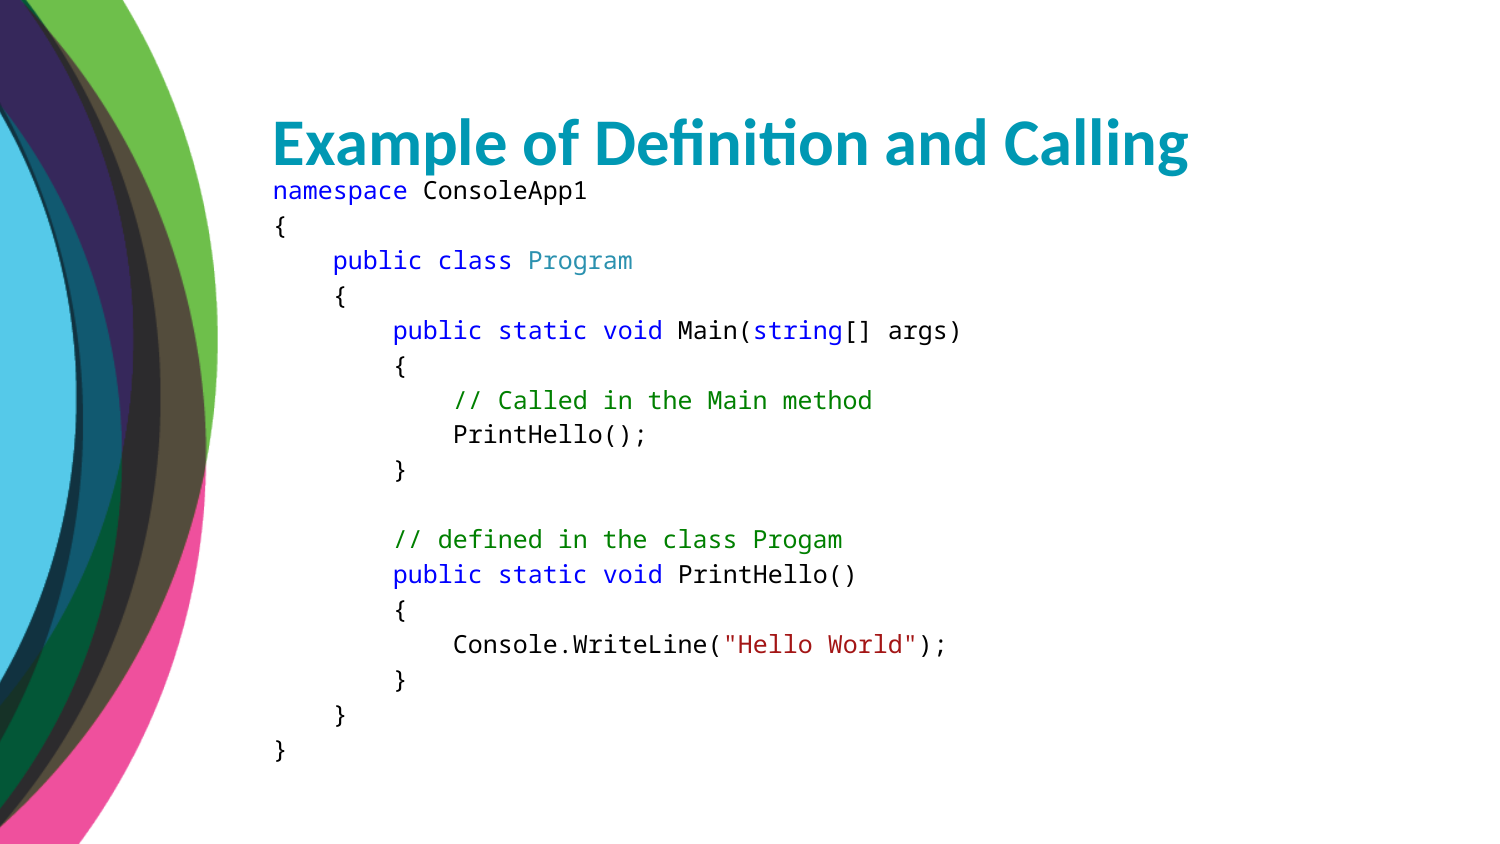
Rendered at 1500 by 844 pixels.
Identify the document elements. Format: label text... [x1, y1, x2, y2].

list namespace ConsoleApp1 { public class Program { public static void Main(string[] args) { // Called in the Main method PrintHello(); } // defined in the class Progam public static void PrintHello() { Console.WriteLine("Hello World"); } } } [258, 166, 1446, 799]
picture [0, 0, 218, 844]
list Example of Definition and Calling [258, 91, 1446, 166]
